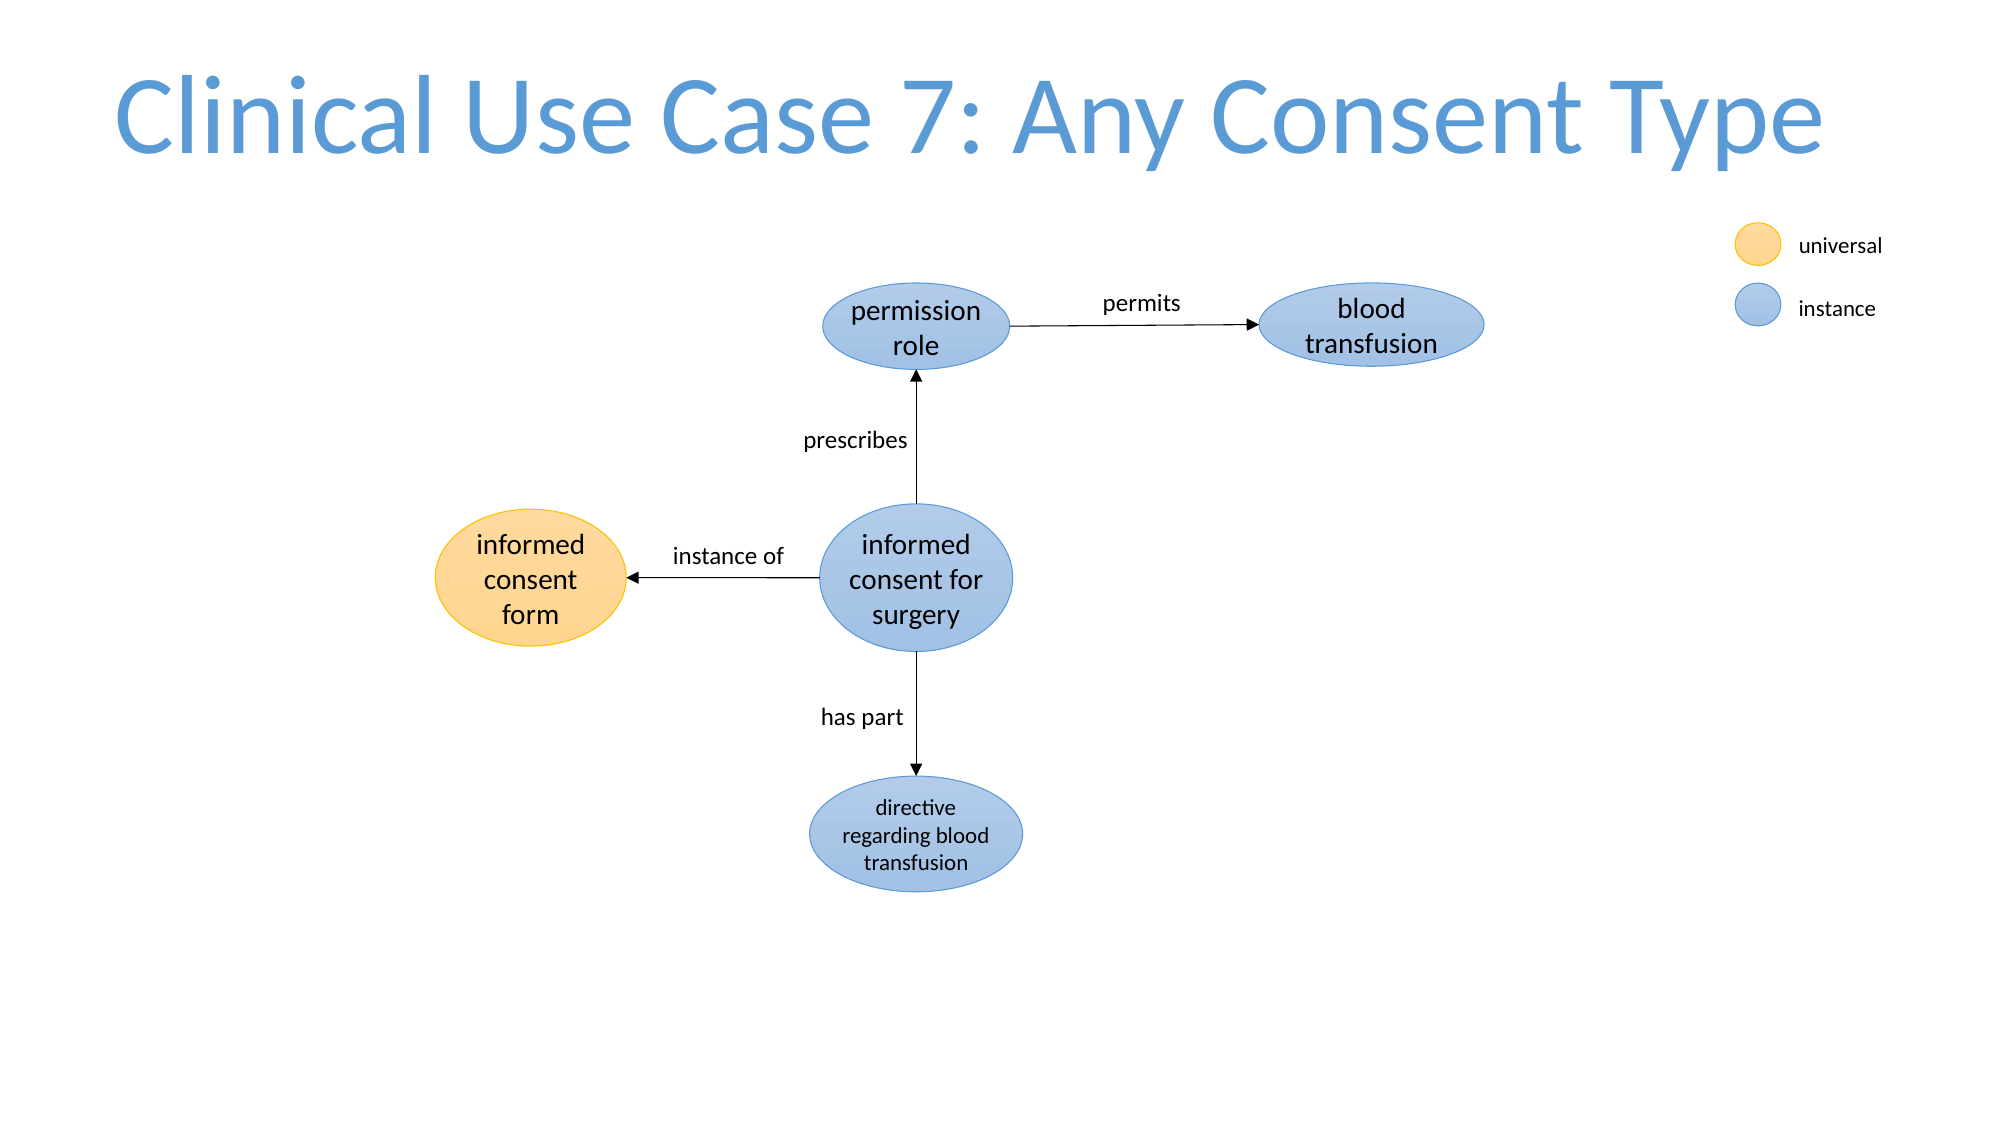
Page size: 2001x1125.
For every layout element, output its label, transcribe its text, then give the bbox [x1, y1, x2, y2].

text_box prescribes [788, 416, 916, 462]
text_box prescribes [917, 416, 923, 462]
text_box informed consent form [434, 508, 627, 647]
text_box [1734, 222, 1782, 266]
text_box instance [1783, 286, 1892, 329]
text_box Clinical Use Case 7: Any Consent Type [99, 33, 1899, 184]
text_box blood transfusion [1258, 282, 1485, 367]
text_box universal [1783, 222, 1898, 265]
text_box instance of [658, 532, 800, 577]
text_box [1734, 282, 1782, 327]
text_box permits [1087, 279, 1196, 324]
text_box has part [806, 693, 916, 739]
text_box permission role [822, 282, 1011, 370]
text_box informed consent for surgery [819, 503, 1014, 653]
text_box directive regarding blood transfusion [809, 775, 1024, 893]
